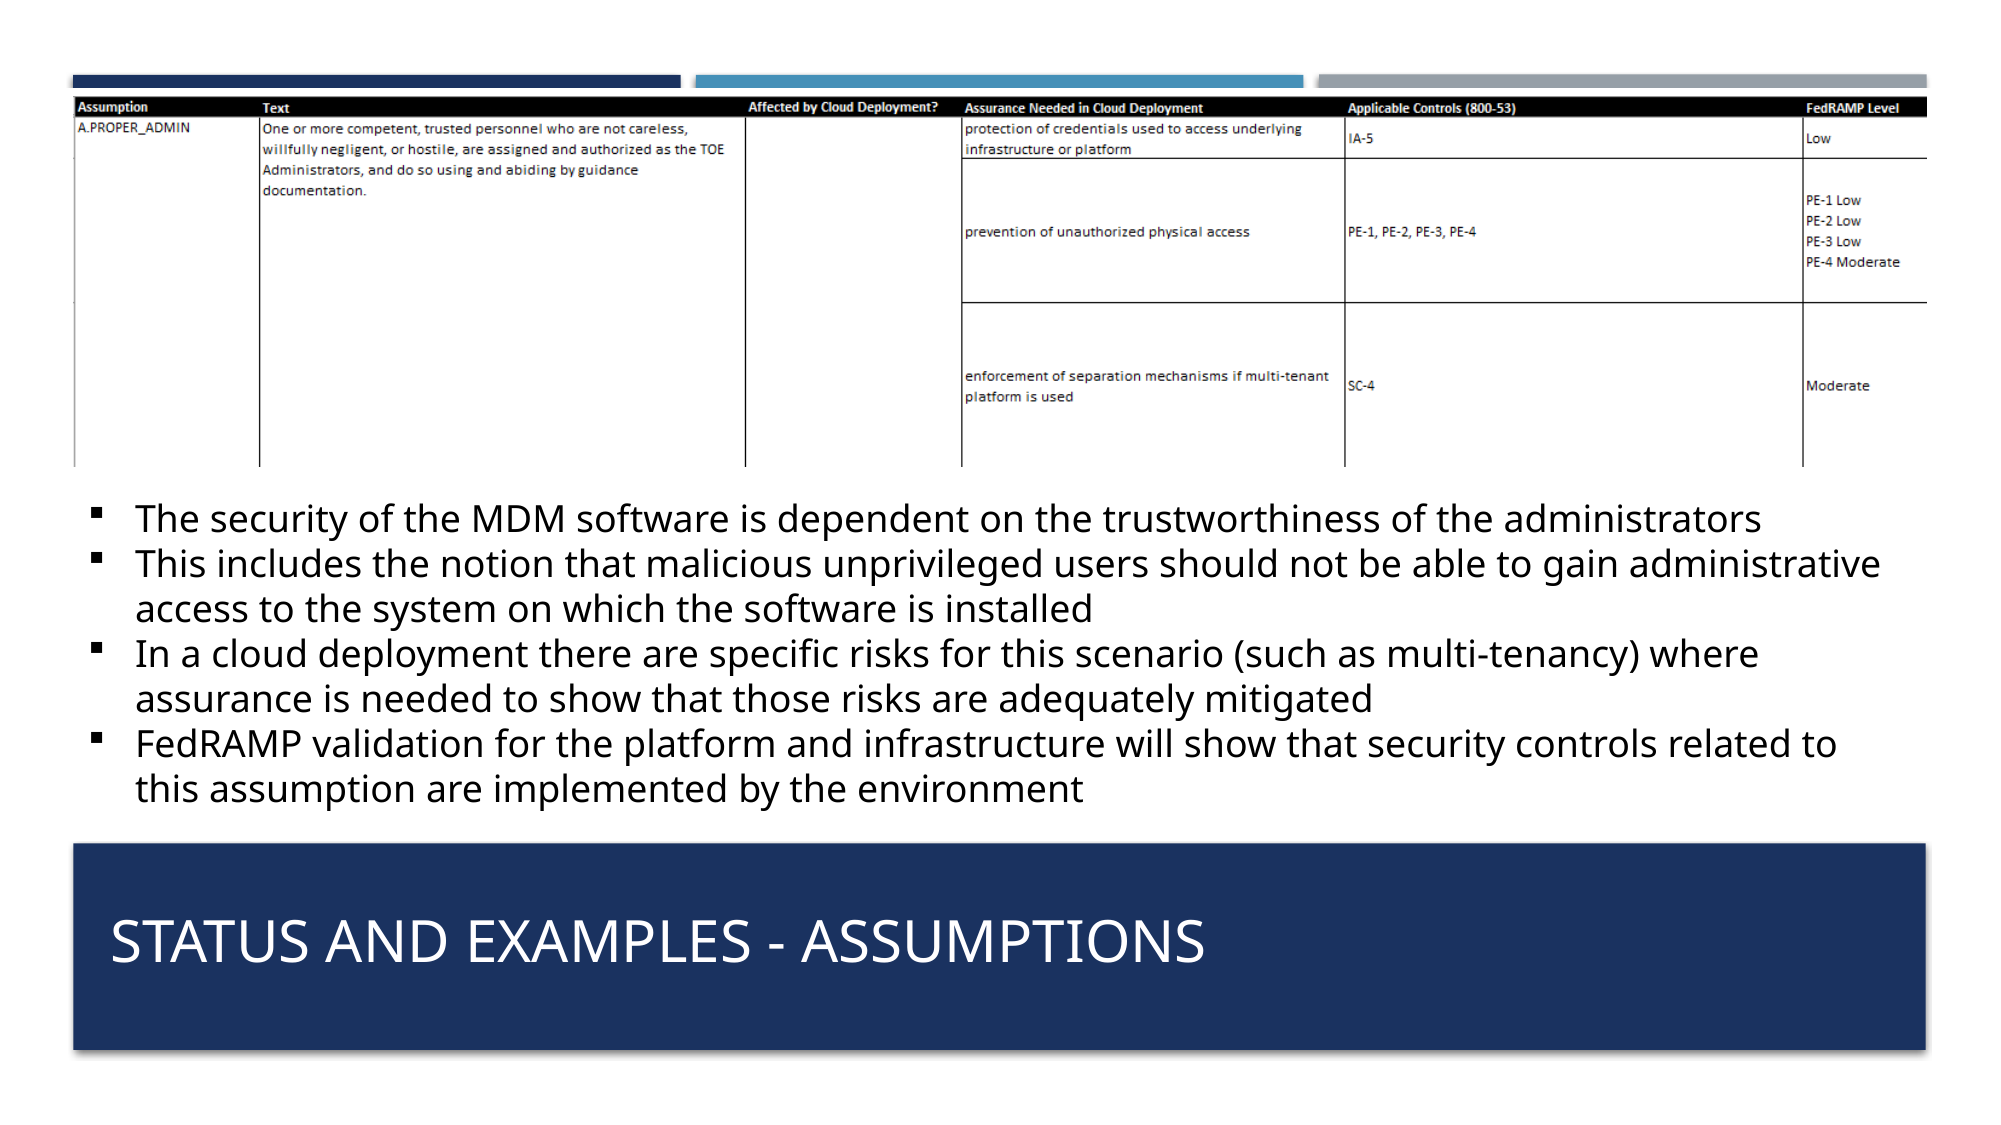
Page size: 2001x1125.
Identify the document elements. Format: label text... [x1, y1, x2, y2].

title Status and Examples - Assumptions [95, 863, 1905, 982]
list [104, 561, 1896, 792]
text_box [72, 842, 1927, 1051]
picture [72, 96, 1928, 468]
text_box [0, 86, 2000, 1125]
text_box The security of the MDM software is dependent on the trustworthiness of the administrators This includes the notion that malicious unprivileged users should not be able to gain administrative access to the system on which the software is installed In a cloud deployment there are specific risks for this scenario (such as multi-tenancy) where assurance is needed to show that those risks are adequately mitigated FedRAMP validation for the platform and infrastructure will show that security controls related to this assumption are implemented by the environment [73, 488, 1926, 818]
